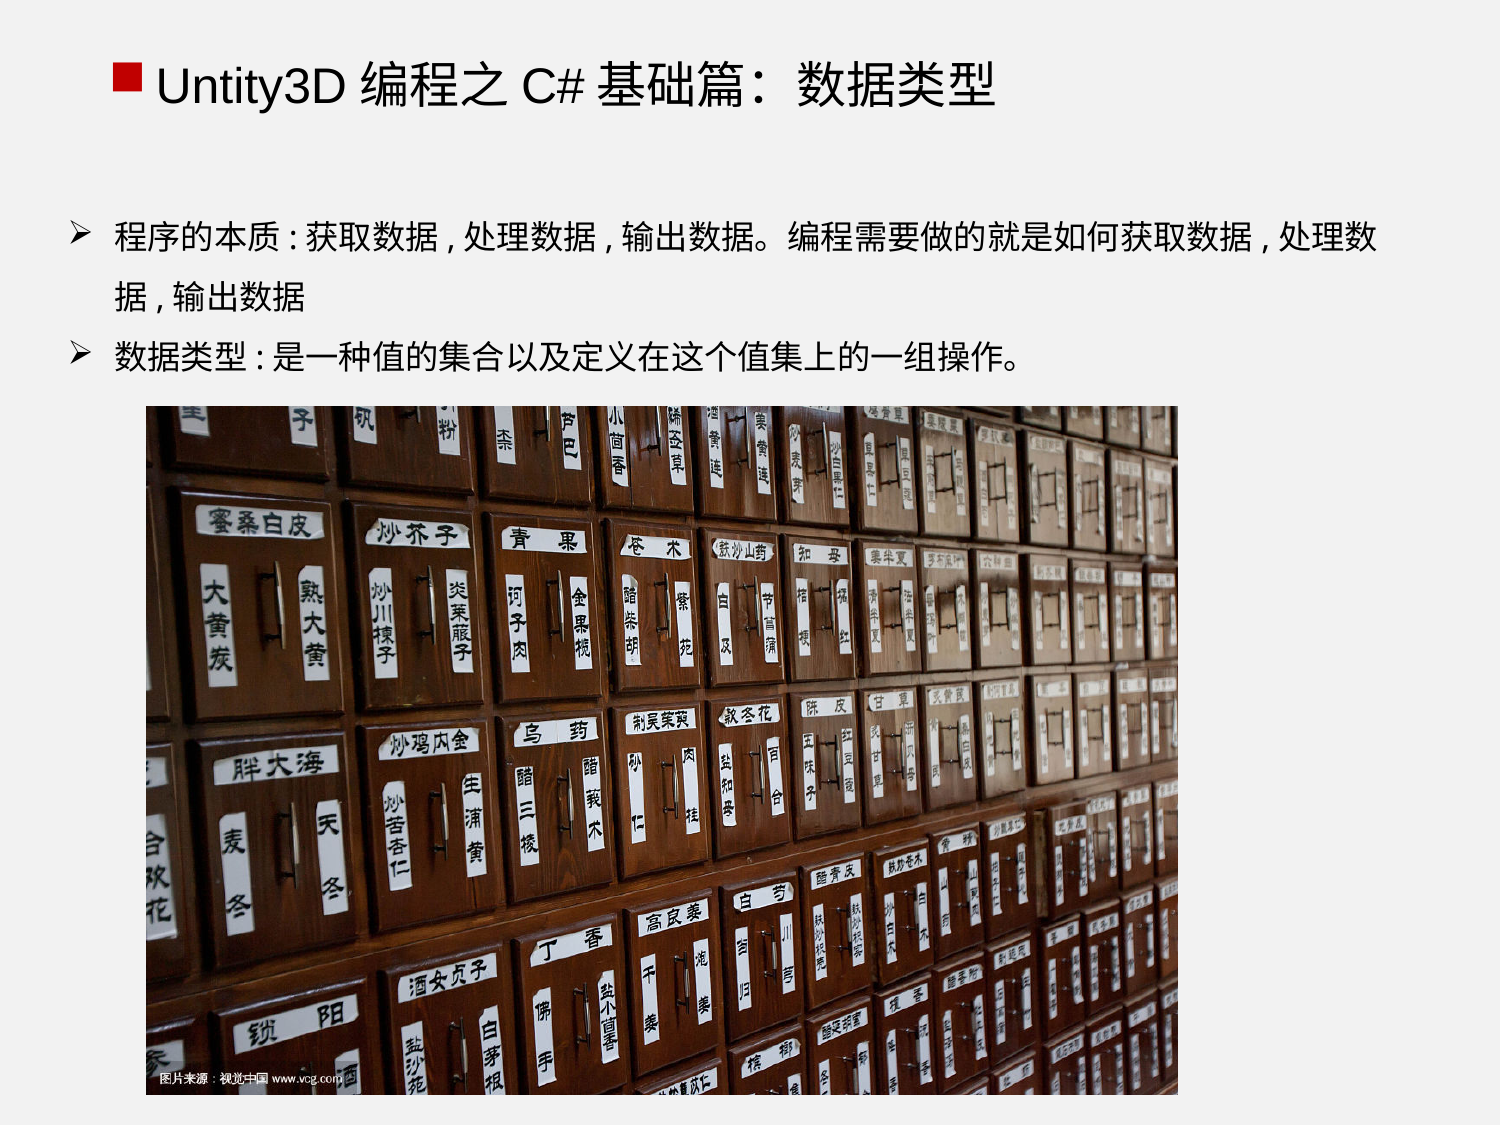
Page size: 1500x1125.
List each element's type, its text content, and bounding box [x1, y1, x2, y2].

text_box Untity3D编程之C#基础篇：数据类型 [93, 45, 1355, 121]
picture [0, 0, 1500, 1125]
text_box 程序的本质:获取数据,处理数据,输出数据。编程需要做的就是如何获取数据,处理数据,输出数据 数据类型:是一种值的集合以及定义在这个值集上的一组操作。 [53, 189, 1396, 474]
